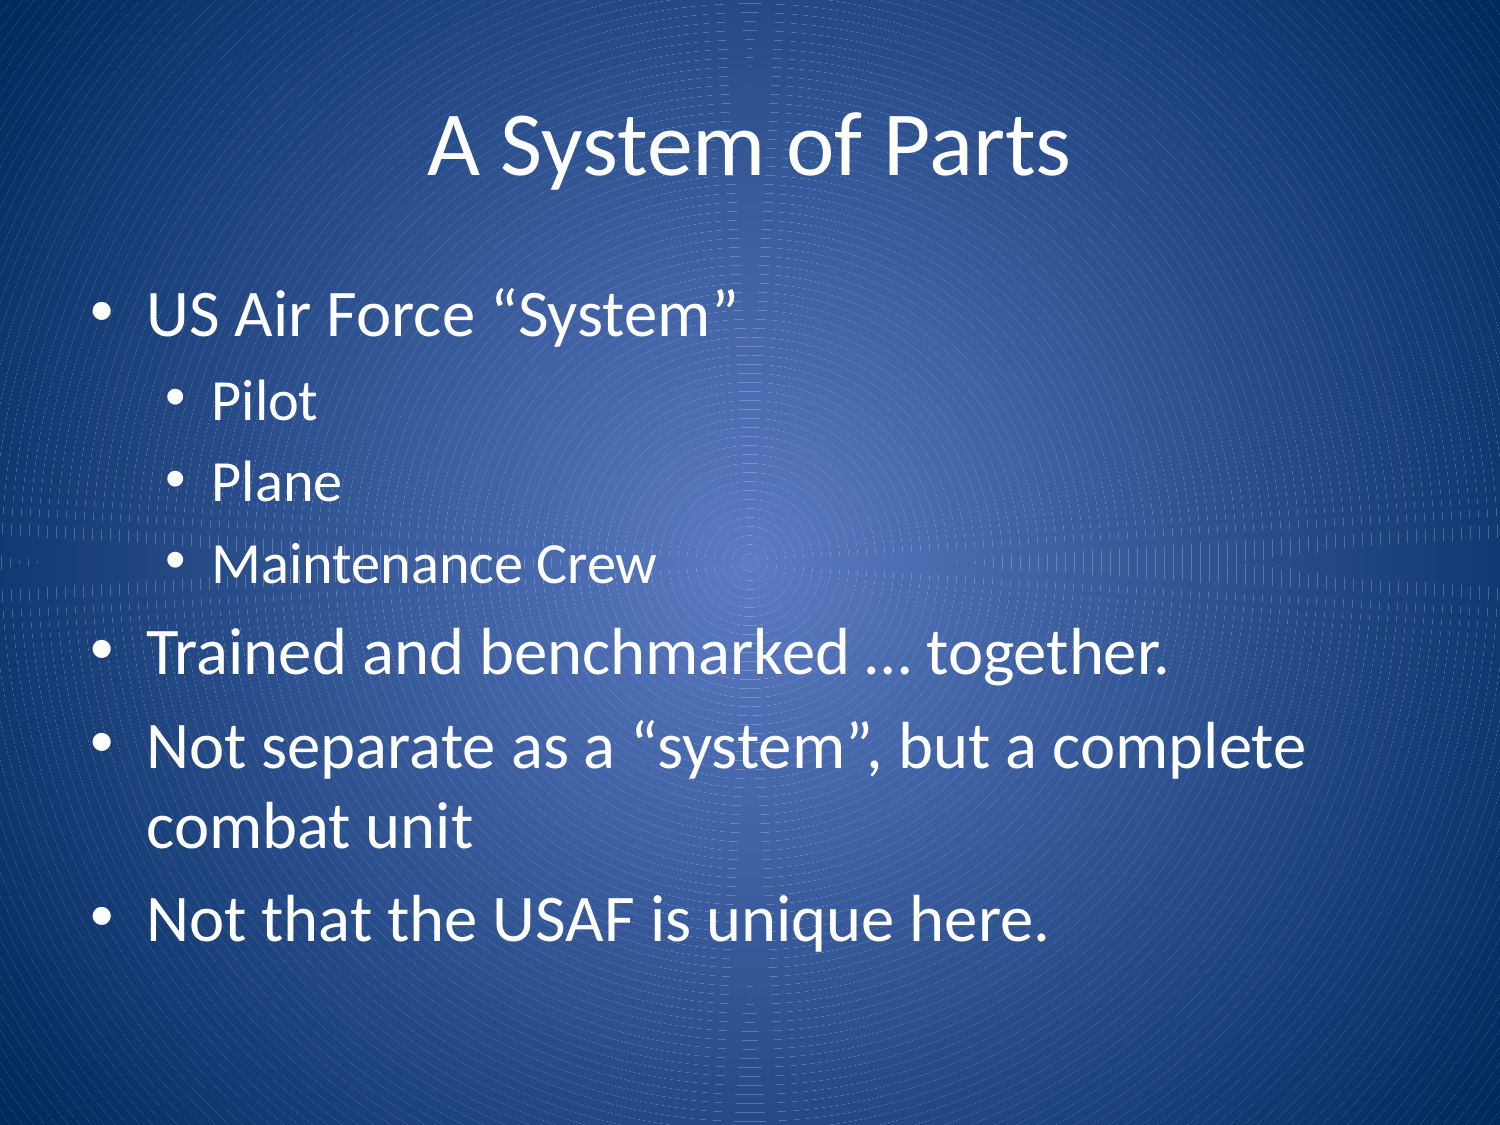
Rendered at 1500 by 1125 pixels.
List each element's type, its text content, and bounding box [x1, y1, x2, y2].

title A System of Parts [75, 45, 1425, 233]
list US Air Force “System” Pilot Plane Maintenance Crew Trained and benchmarked … together. Not separate as a “system”, but a complete combat unit Not that the USAF is unique here. [75, 262, 1425, 1005]
